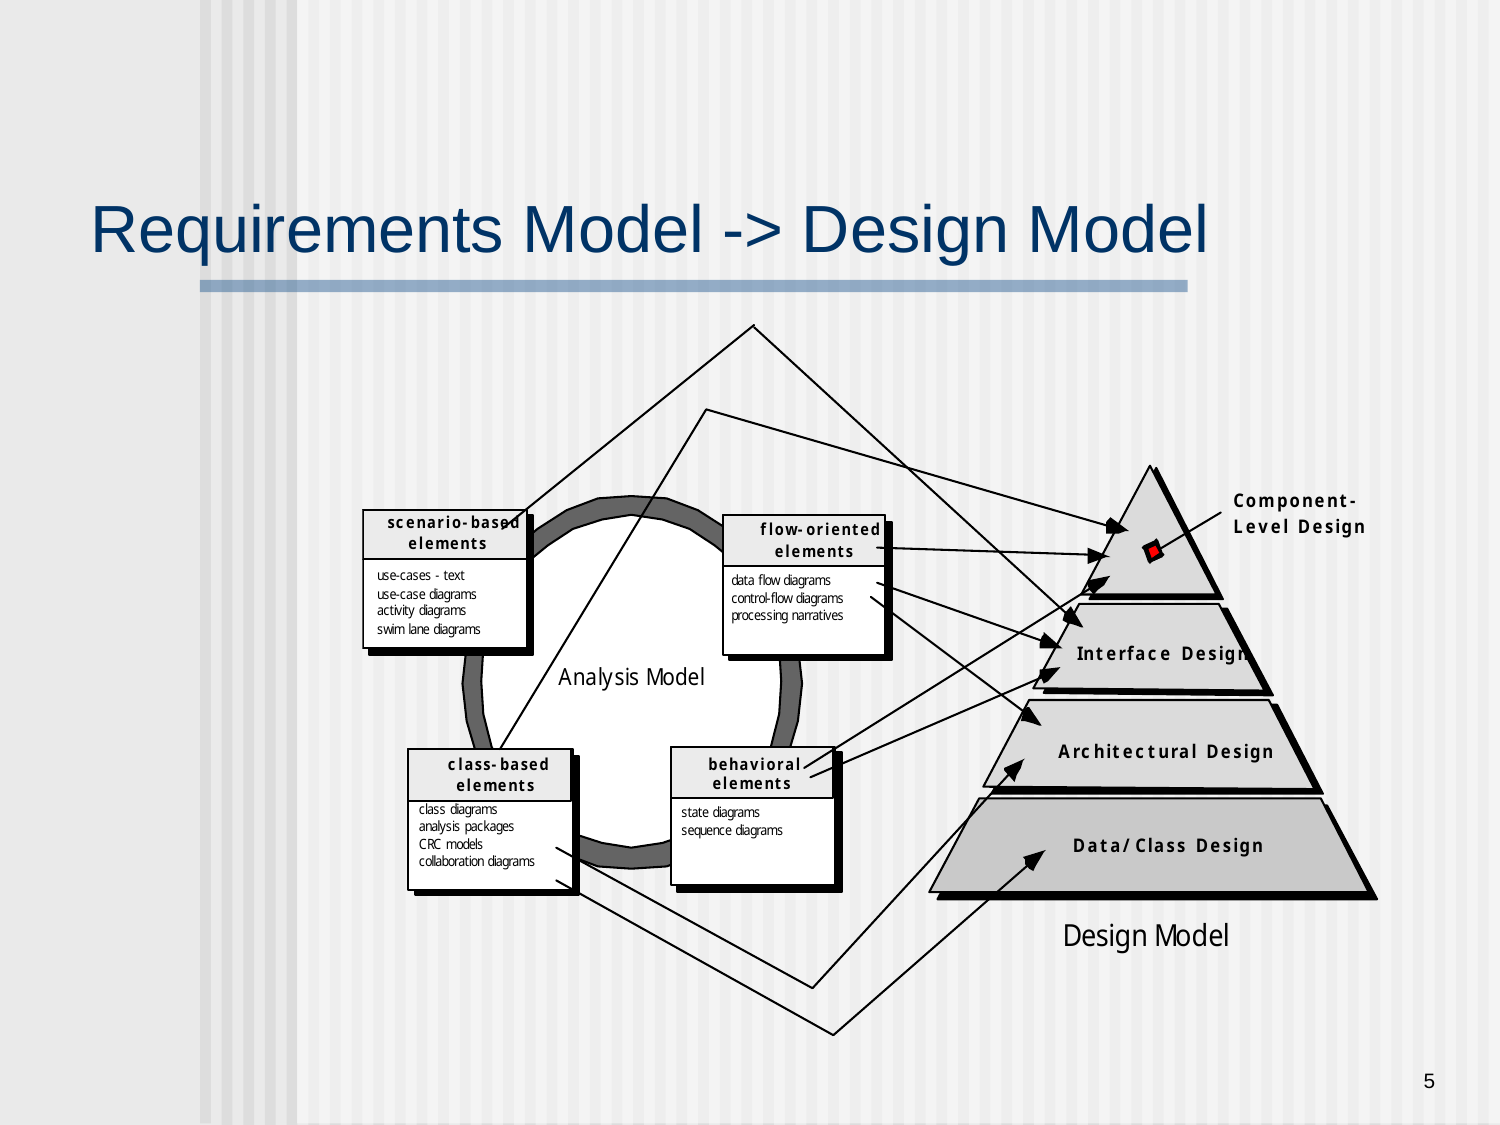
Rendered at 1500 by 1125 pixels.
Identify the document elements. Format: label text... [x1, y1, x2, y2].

picture [362, 324, 1380, 1038]
slide_number 5 [1237, 1025, 1450, 1100]
title Requirements Model -> Design Model [74, 174, 1463, 274]
